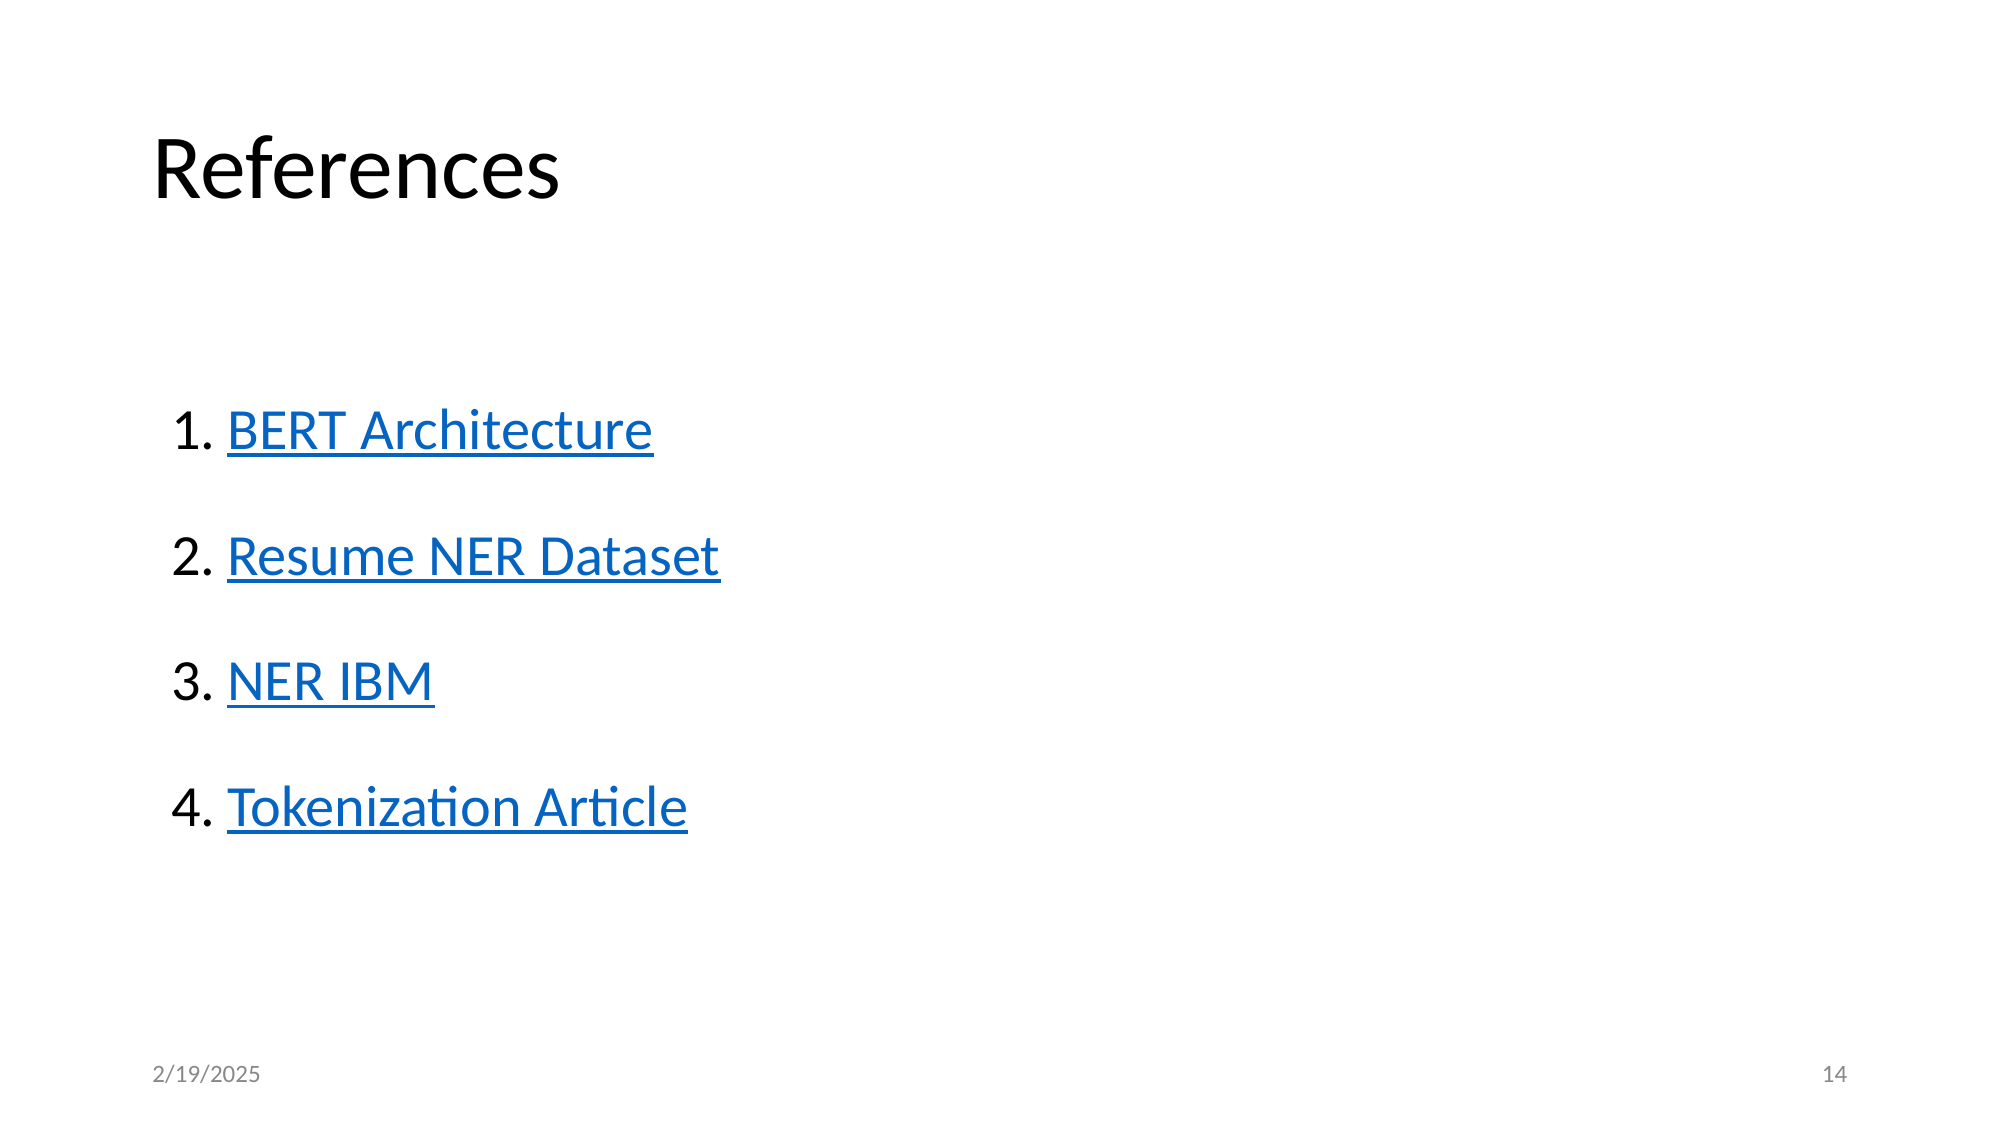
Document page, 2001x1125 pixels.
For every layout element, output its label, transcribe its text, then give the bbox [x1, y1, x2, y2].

list BERT Architecture Resume NER Dataset NER IBM Tokenization Article [137, 299, 1863, 1014]
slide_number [137, 1042, 588, 1103]
slide_number ‹#› [1412, 1042, 1863, 1103]
title References [137, 59, 1863, 278]
